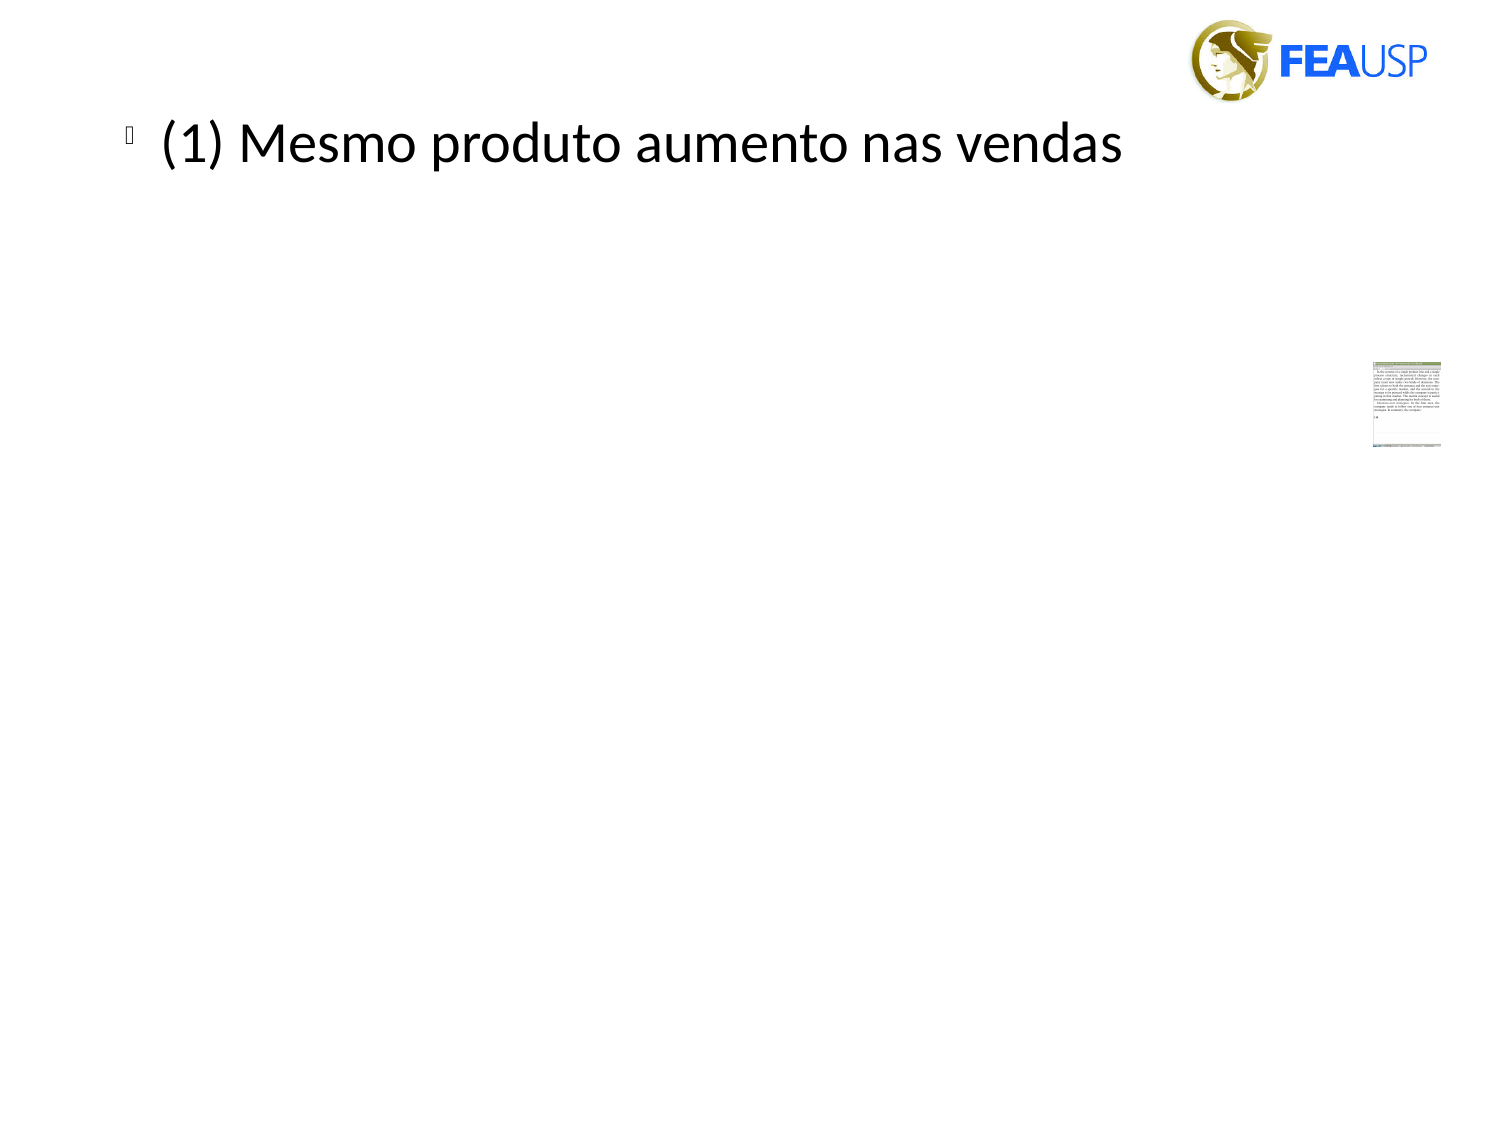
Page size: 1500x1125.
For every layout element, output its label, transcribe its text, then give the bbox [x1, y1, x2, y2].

text_box (1) Mesmo produto aumento nas vendas [75, 45, 1425, 233]
picture [1187, 19, 1427, 104]
picture [105, 265, 1442, 1040]
